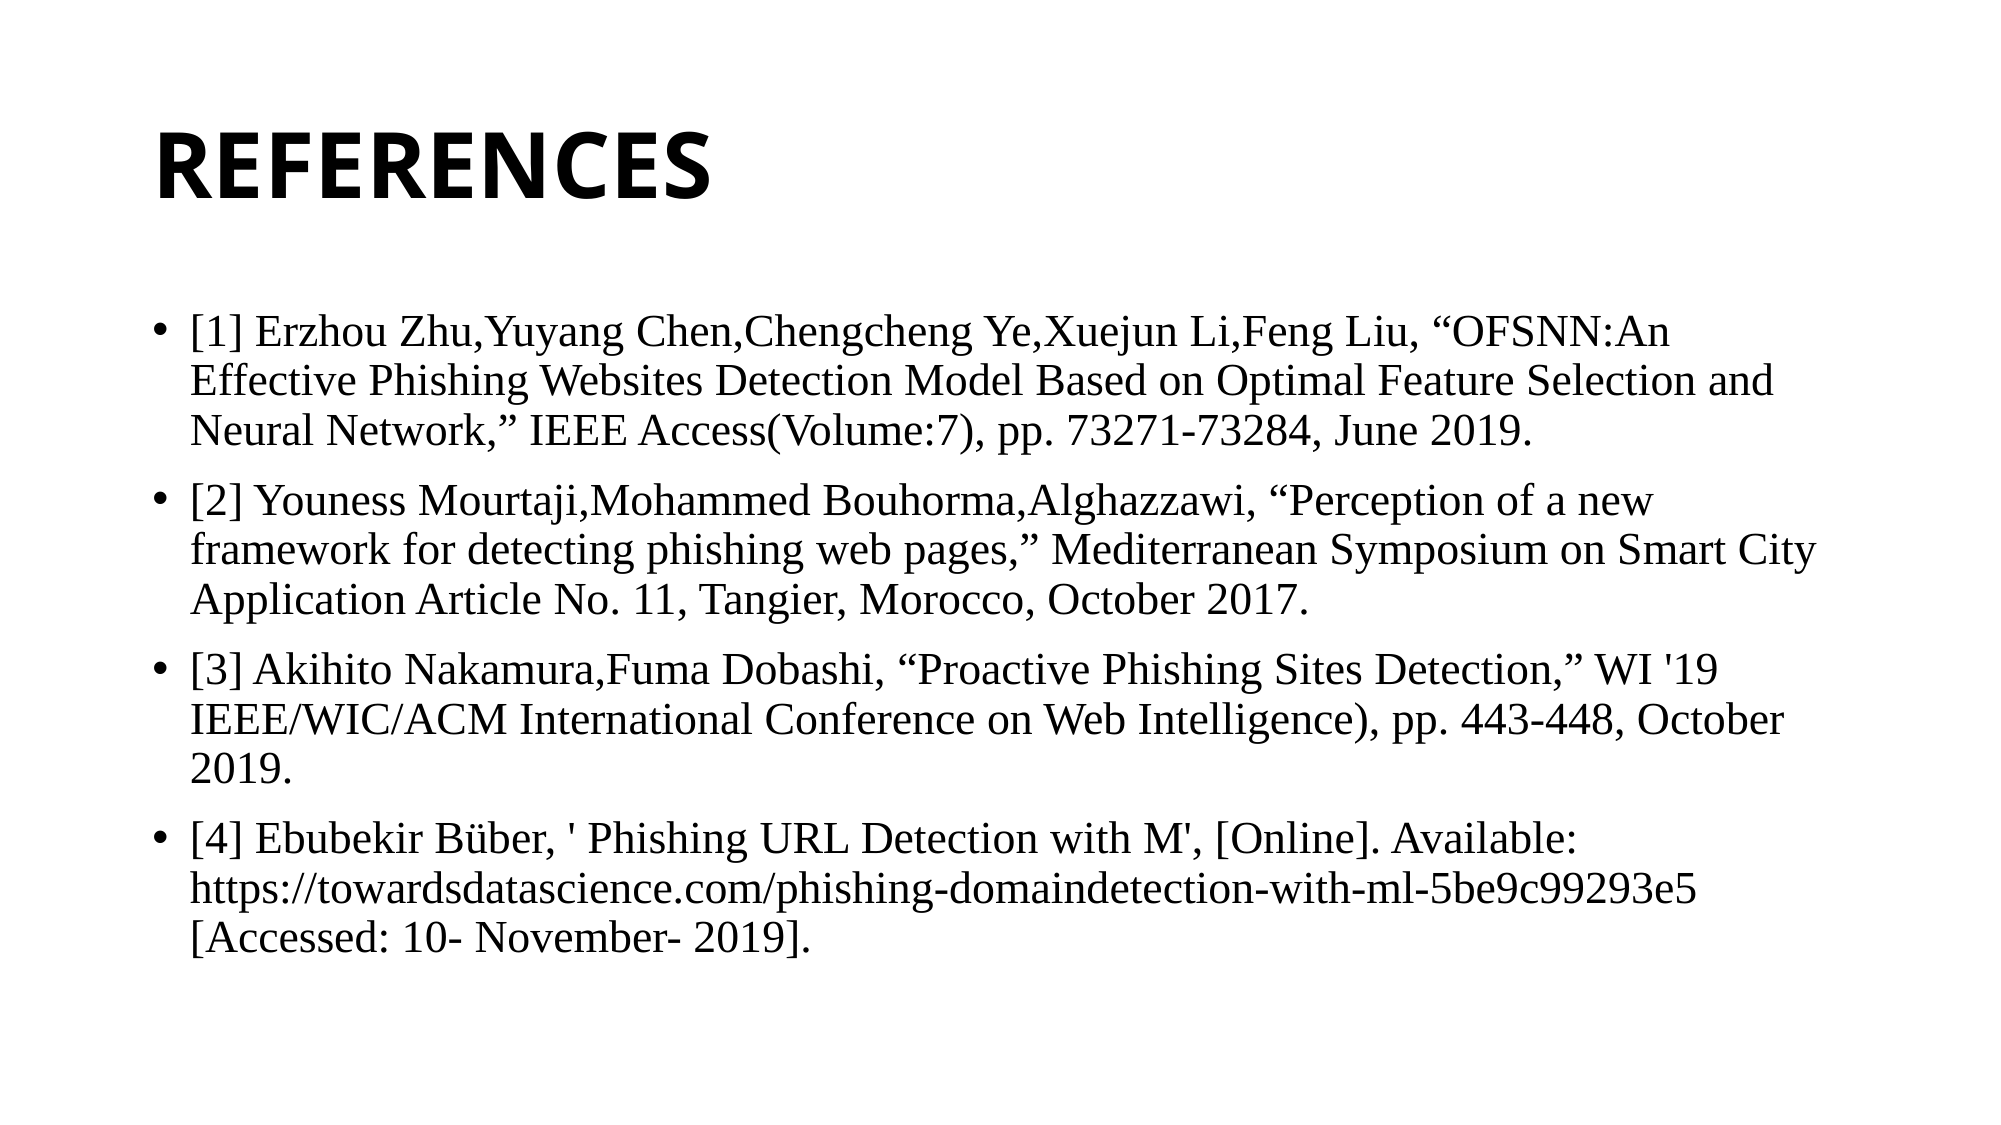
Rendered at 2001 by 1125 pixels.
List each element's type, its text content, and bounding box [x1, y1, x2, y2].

list [1] Erzhou Zhu,Yuyang Chen,Chengcheng Ye,Xuejun Li,Feng Liu, “OFSNN:An Effective Phishing Websites Detection Model Based on Optimal Feature Selection and Neural Network,” IEEE Access(Volume:7), pp. 73271-73284, June 2019. [2] Youness Mourtaji,Mohammed Bouhorma,Alghazzawi, “Perception of a new framework for detecting phishing web pages,” Mediterranean Symposium on Smart City Application Article No. 11, Tangier, Morocco, October 2017. [3] Akihito Nakamura,Fuma Dobashi, “Proactive Phishing Sites Detection,” WI '19 IEEE/WIC/ACM International Conference on Web Intelligence), pp. 443-448, October 2019. [4] Ebubekir Büber, ' Phishing URL Detection with M', [Online]. Available: https://towardsdatascience.com/phishing-domaindetection-with-ml-5be9c99293e5 [Accessed: 10- November- 2019]. [137, 299, 1863, 1014]
title REFERENCES [137, 59, 1863, 278]
